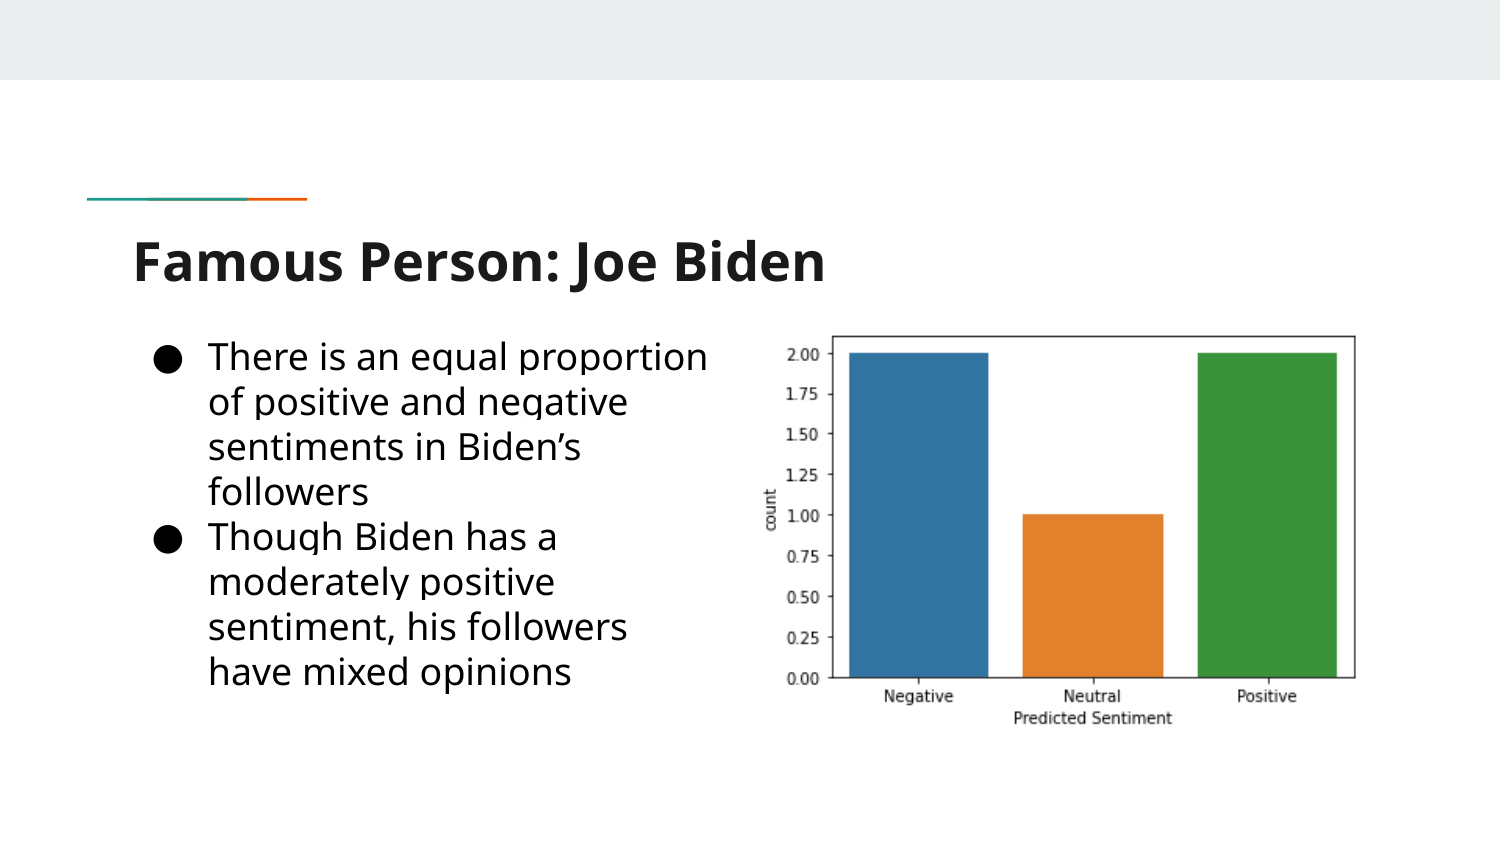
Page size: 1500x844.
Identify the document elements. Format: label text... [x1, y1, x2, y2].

list There is an equal proportion of positive and negative sentiments in Biden’s followers Though Biden has a moderately positive sentiment, his followers have mixed opinions [117, 317, 727, 683]
picture [750, 325, 1370, 743]
title Famous Person: Joe Biden [117, 212, 1405, 301]
